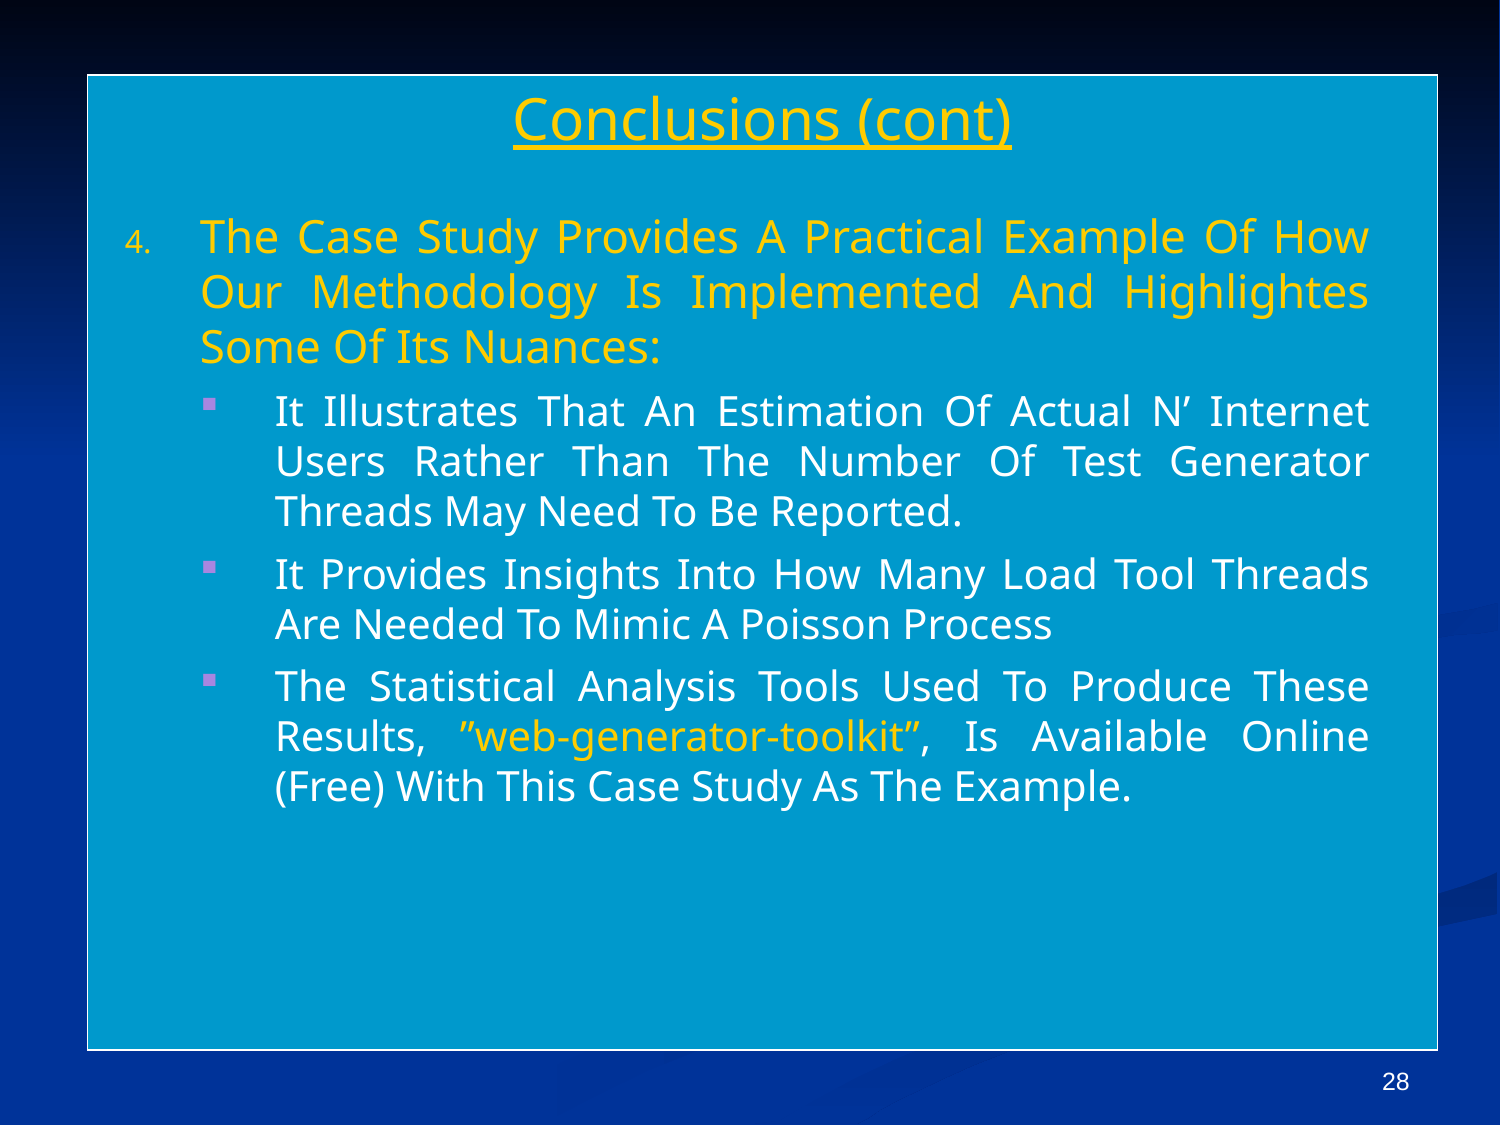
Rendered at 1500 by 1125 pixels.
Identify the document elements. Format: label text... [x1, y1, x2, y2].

title Conclusions (cont) [87, 74, 1438, 1051]
slide_number 27 [1074, 1024, 1426, 1104]
text_box The Case Study Provides A Practical Example Of How Our Methodology Is Implemented And Highlightes Some Of Its Nuances: It Illustrates That An Estimation Of Actual N’ Internet Users Rather Than The Number Of Test Generator Threads May Need To Be Reported. It Provides Insights Into How Many Load Tool Threads Are Needed To Mimic A Poisson Process The Statistical Analysis Tools Used To Produce These Results, ”web-generator-toolkit”, Is Available Online (Free) With This Case Study As The Example. [109, 200, 1385, 988]
